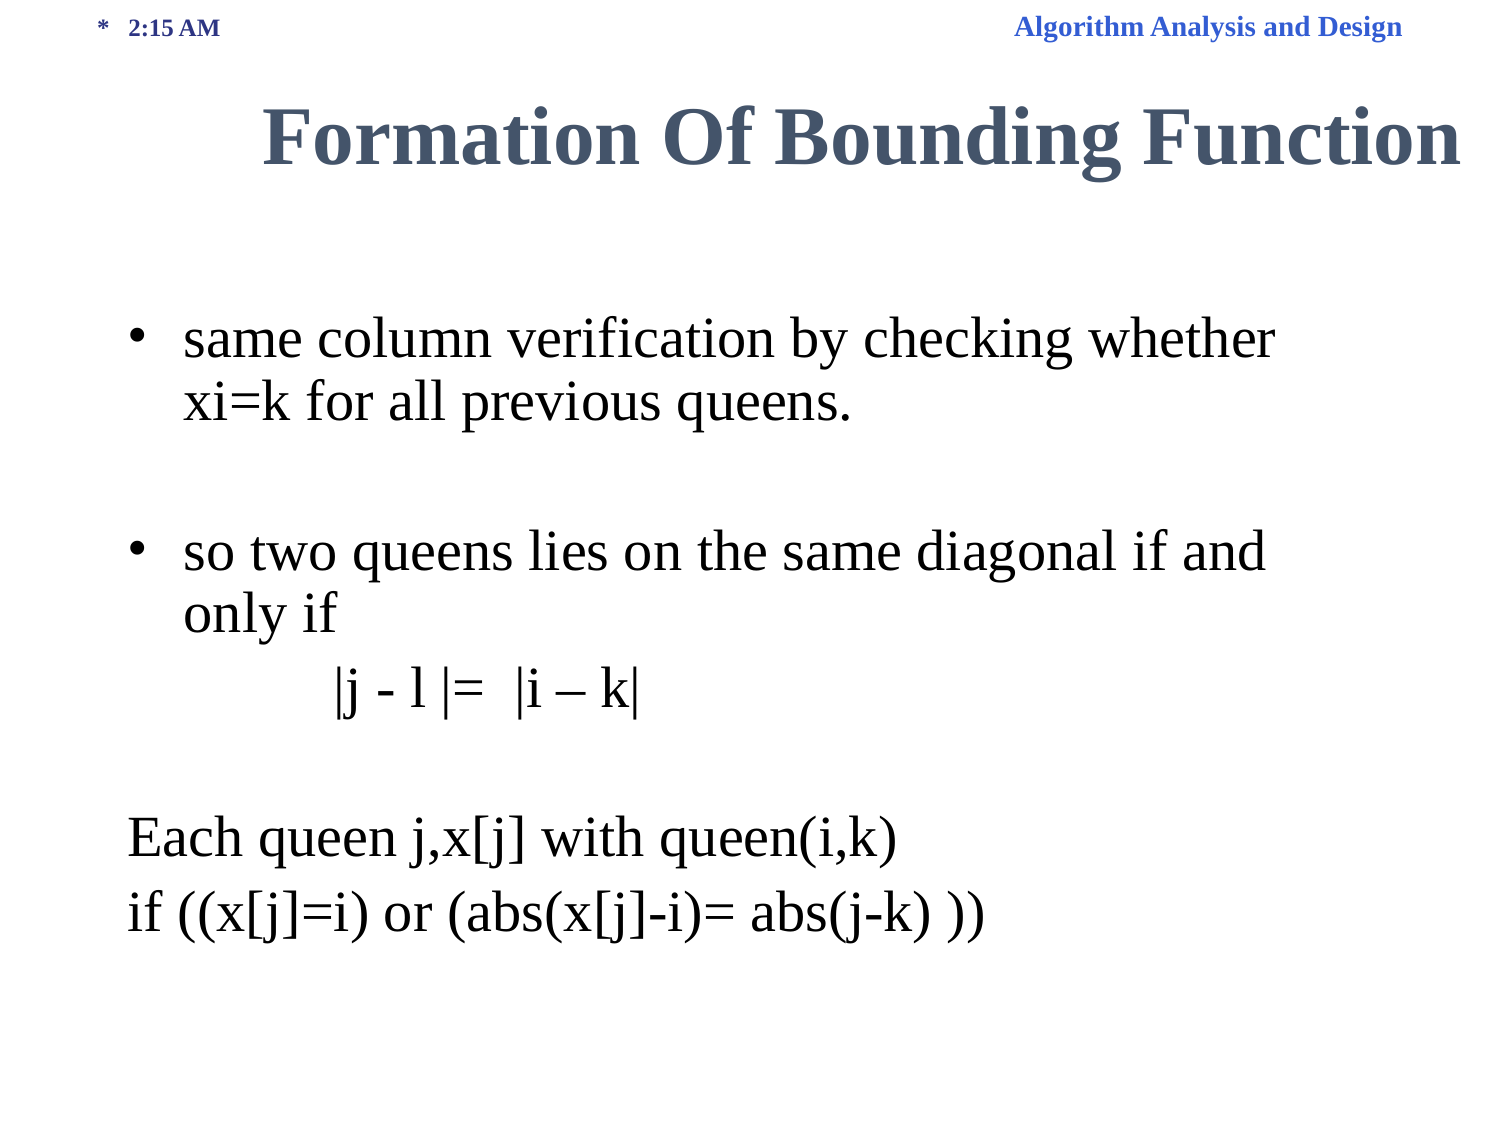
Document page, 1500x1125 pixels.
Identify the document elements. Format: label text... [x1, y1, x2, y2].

title Formation Of Bounding Function [225, 37, 1500, 225]
text_box * 2:15 AM Algorithm Analysis and Design [0, 0, 1500, 50]
list same column verification by checking whether xi=k for all previous queens. so two queens lies on the same diagonal if and only if |j - l |= |i – k| Each queen j,x[j] with queen(i,k) if ((x[j]=i) or (abs(x[j]-i)= abs(j-k) )) [112, 299, 1388, 1000]
